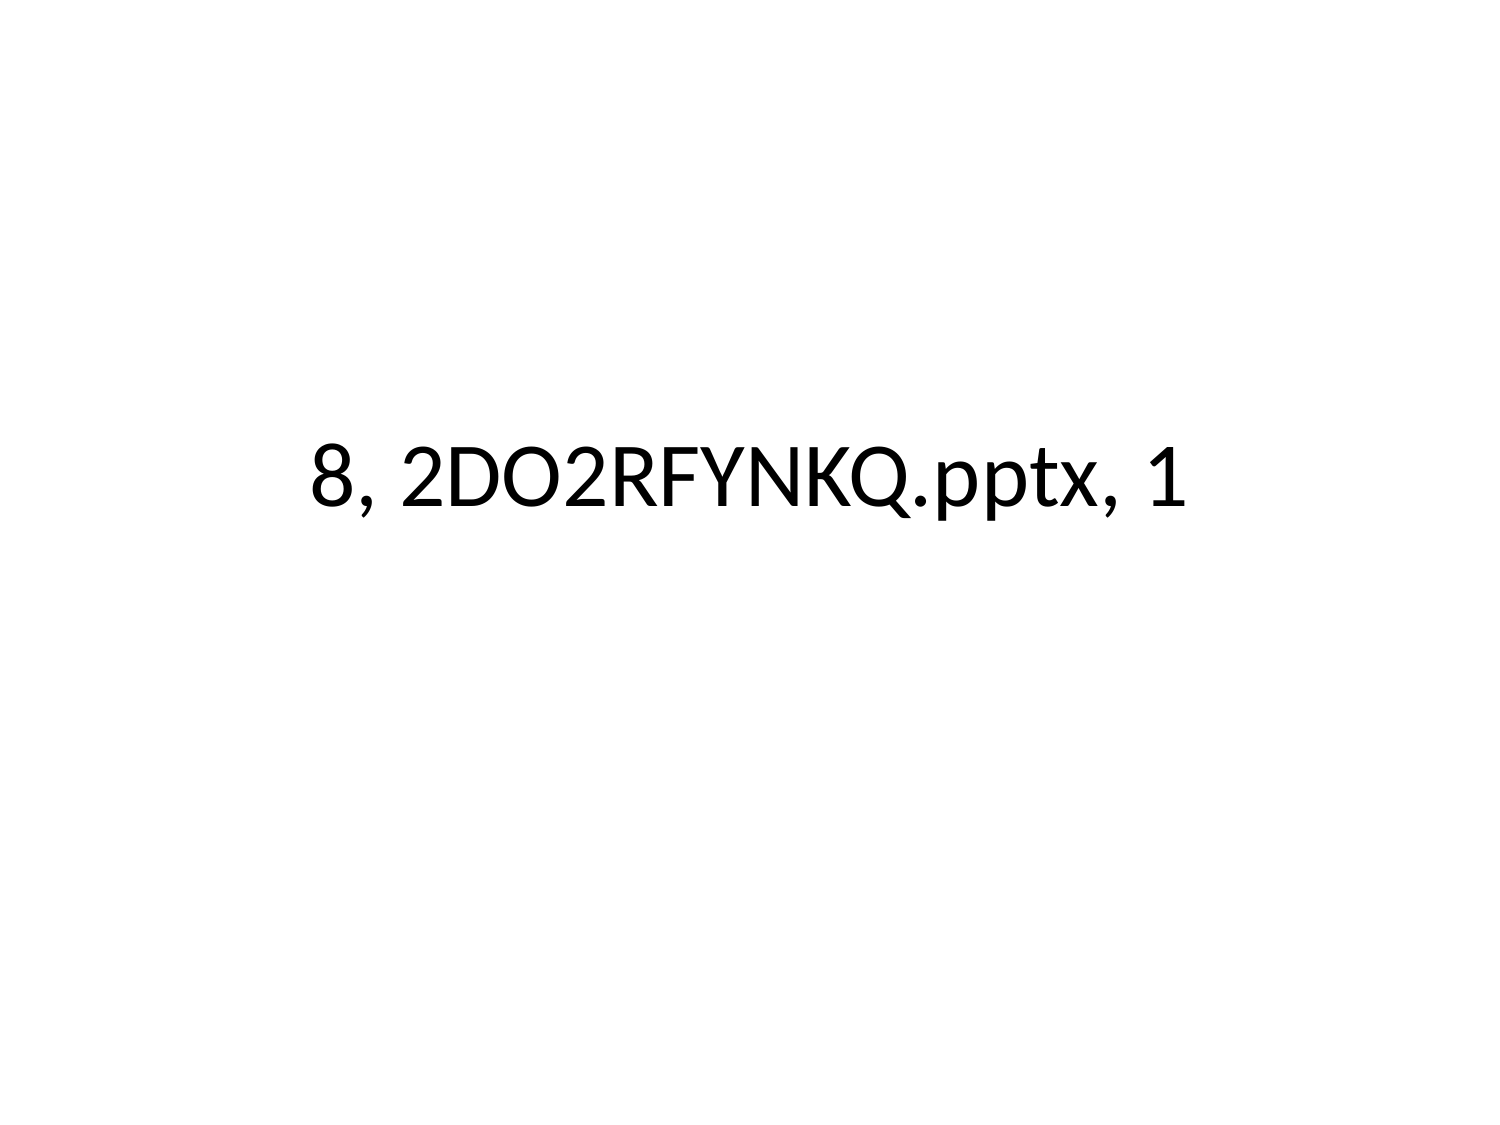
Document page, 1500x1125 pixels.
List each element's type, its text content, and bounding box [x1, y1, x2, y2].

title 8, 2DO2RFYNKQ.pptx, 1 [112, 349, 1388, 591]
